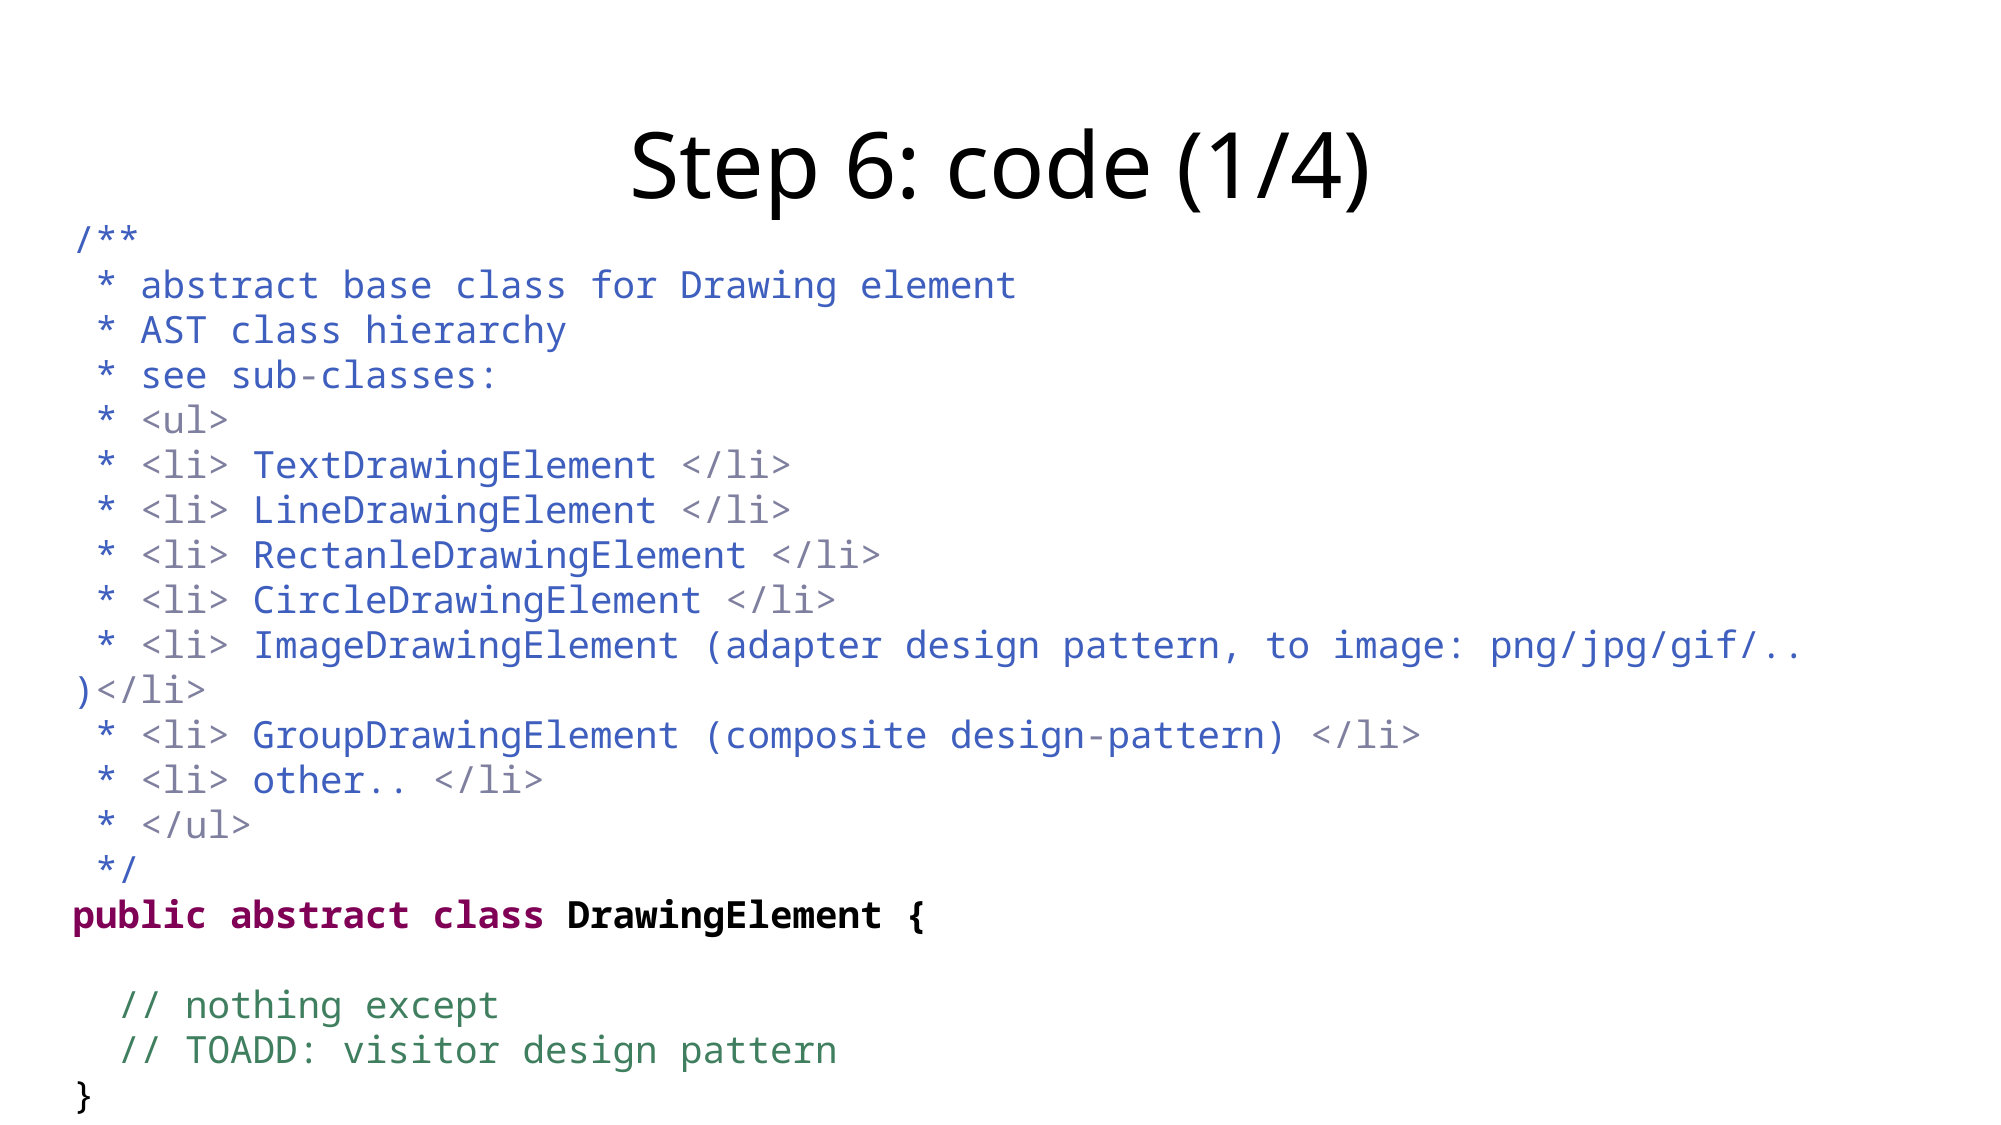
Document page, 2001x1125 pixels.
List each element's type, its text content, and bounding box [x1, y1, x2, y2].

text_box /** * abstract base class for Drawing element * AST class hierarchy * see sub-classes: * <ul> * <li> TextDrawingElement </li> * <li> LineDrawingElement </li> * <li> RectanleDrawingElement </li> * <li> CircleDrawingElement </li> * <li> ImageDrawingElement (adapter design pattern, to image: png/jpg/gif/.. )</li> * <li> GroupDrawingElement (composite design-pattern) </li> * <li> other.. </li> * </ul> */ public abstract class DrawingElement { // nothing except // TOADD: visitor design pattern } [57, 208, 1828, 1124]
title Step 6: code (1/4) [137, 59, 1863, 278]
